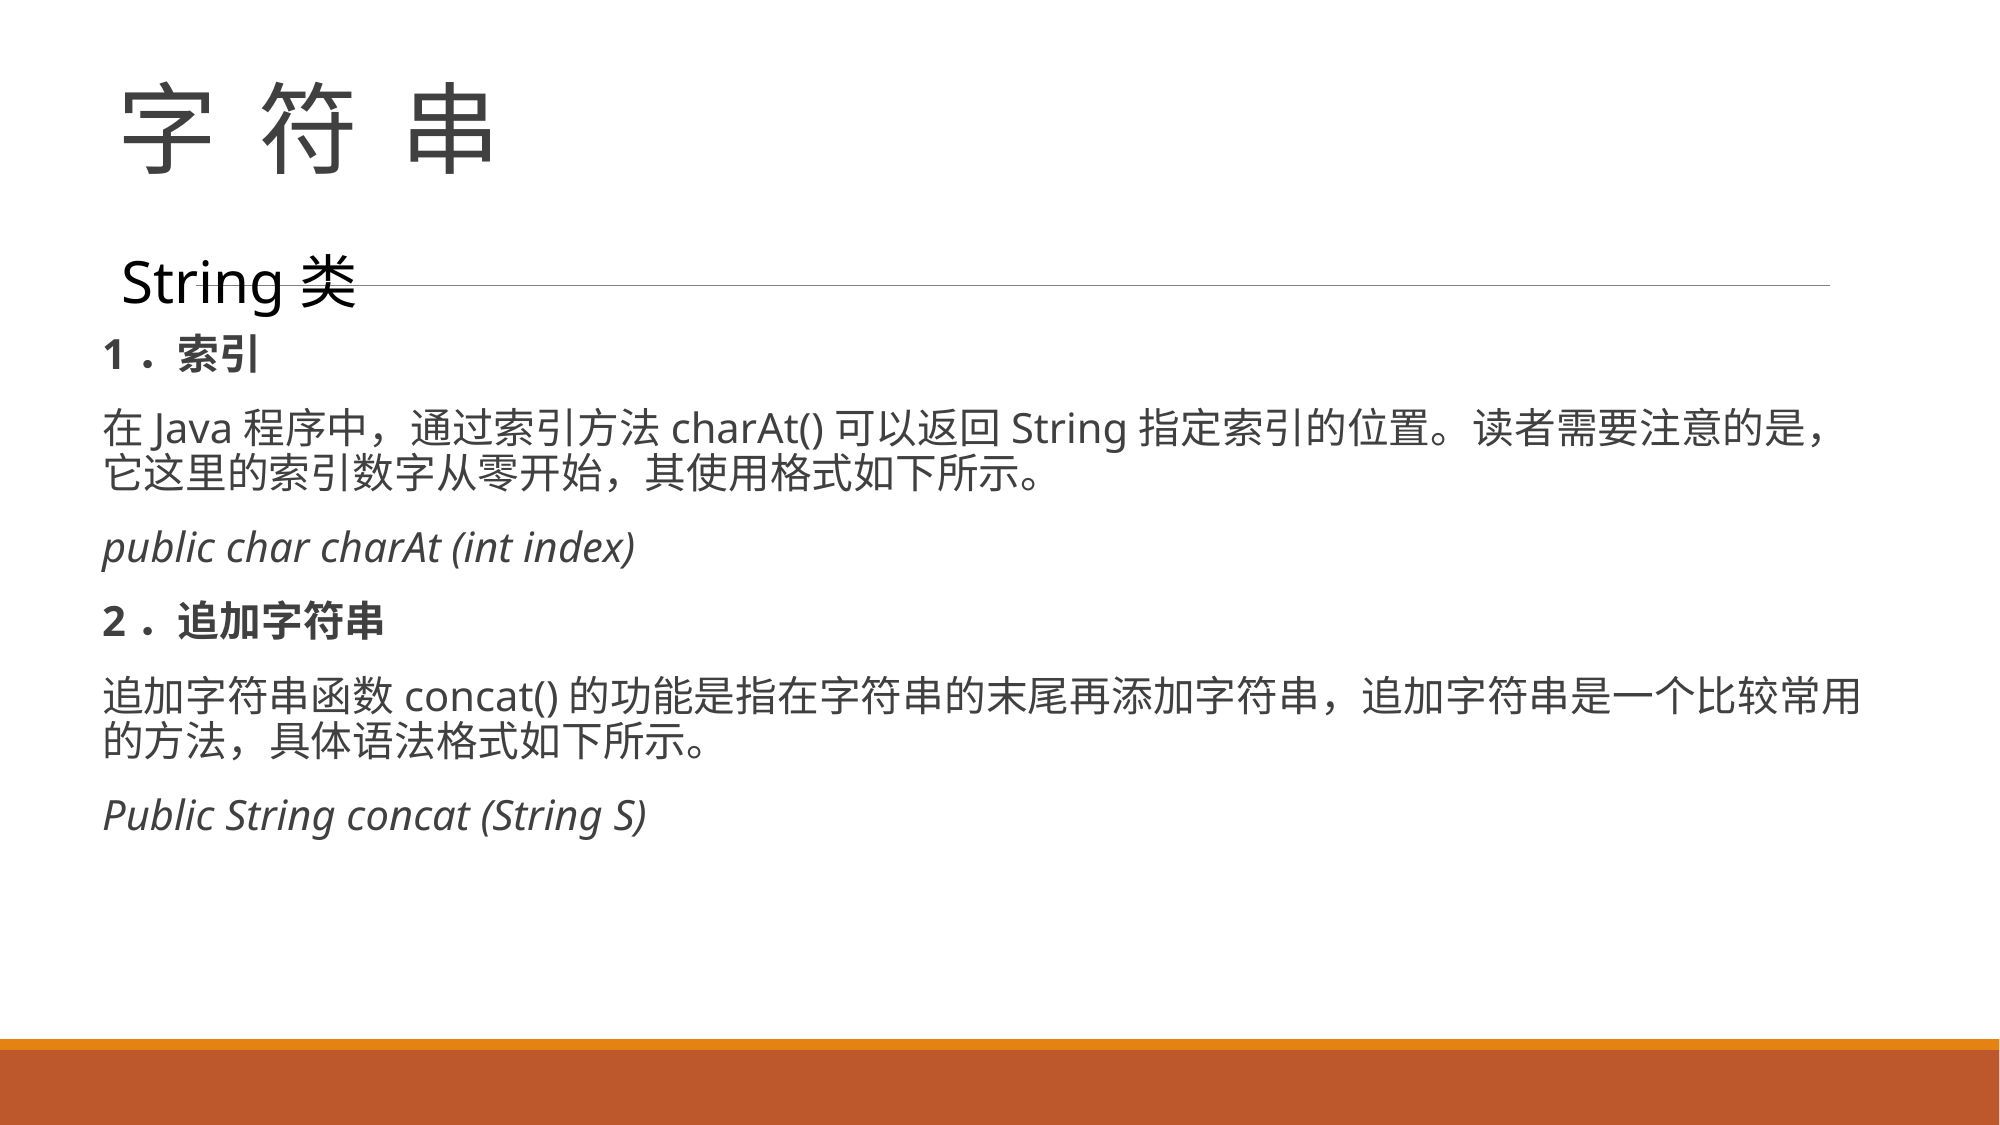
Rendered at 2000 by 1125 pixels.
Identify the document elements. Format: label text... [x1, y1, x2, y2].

title 字 符 串 [101, 30, 1850, 195]
list 1．索引 在Java程序中，通过索引方法charAt()可以返回String指定索引的位置。读者需要注意的是，它这里的索引数字从零开始，其使用格式如下所示。 public char charAt (int index) 2．追加字符串 追加字符串函数concat()的功能是指在字符串的末尾再添加字符串，追加字符串是一个比较常用的方法，具体语法格式如下所示。 Public String concat (String S) [101, 325, 1886, 1094]
text_box String类 [101, 219, 1851, 326]
